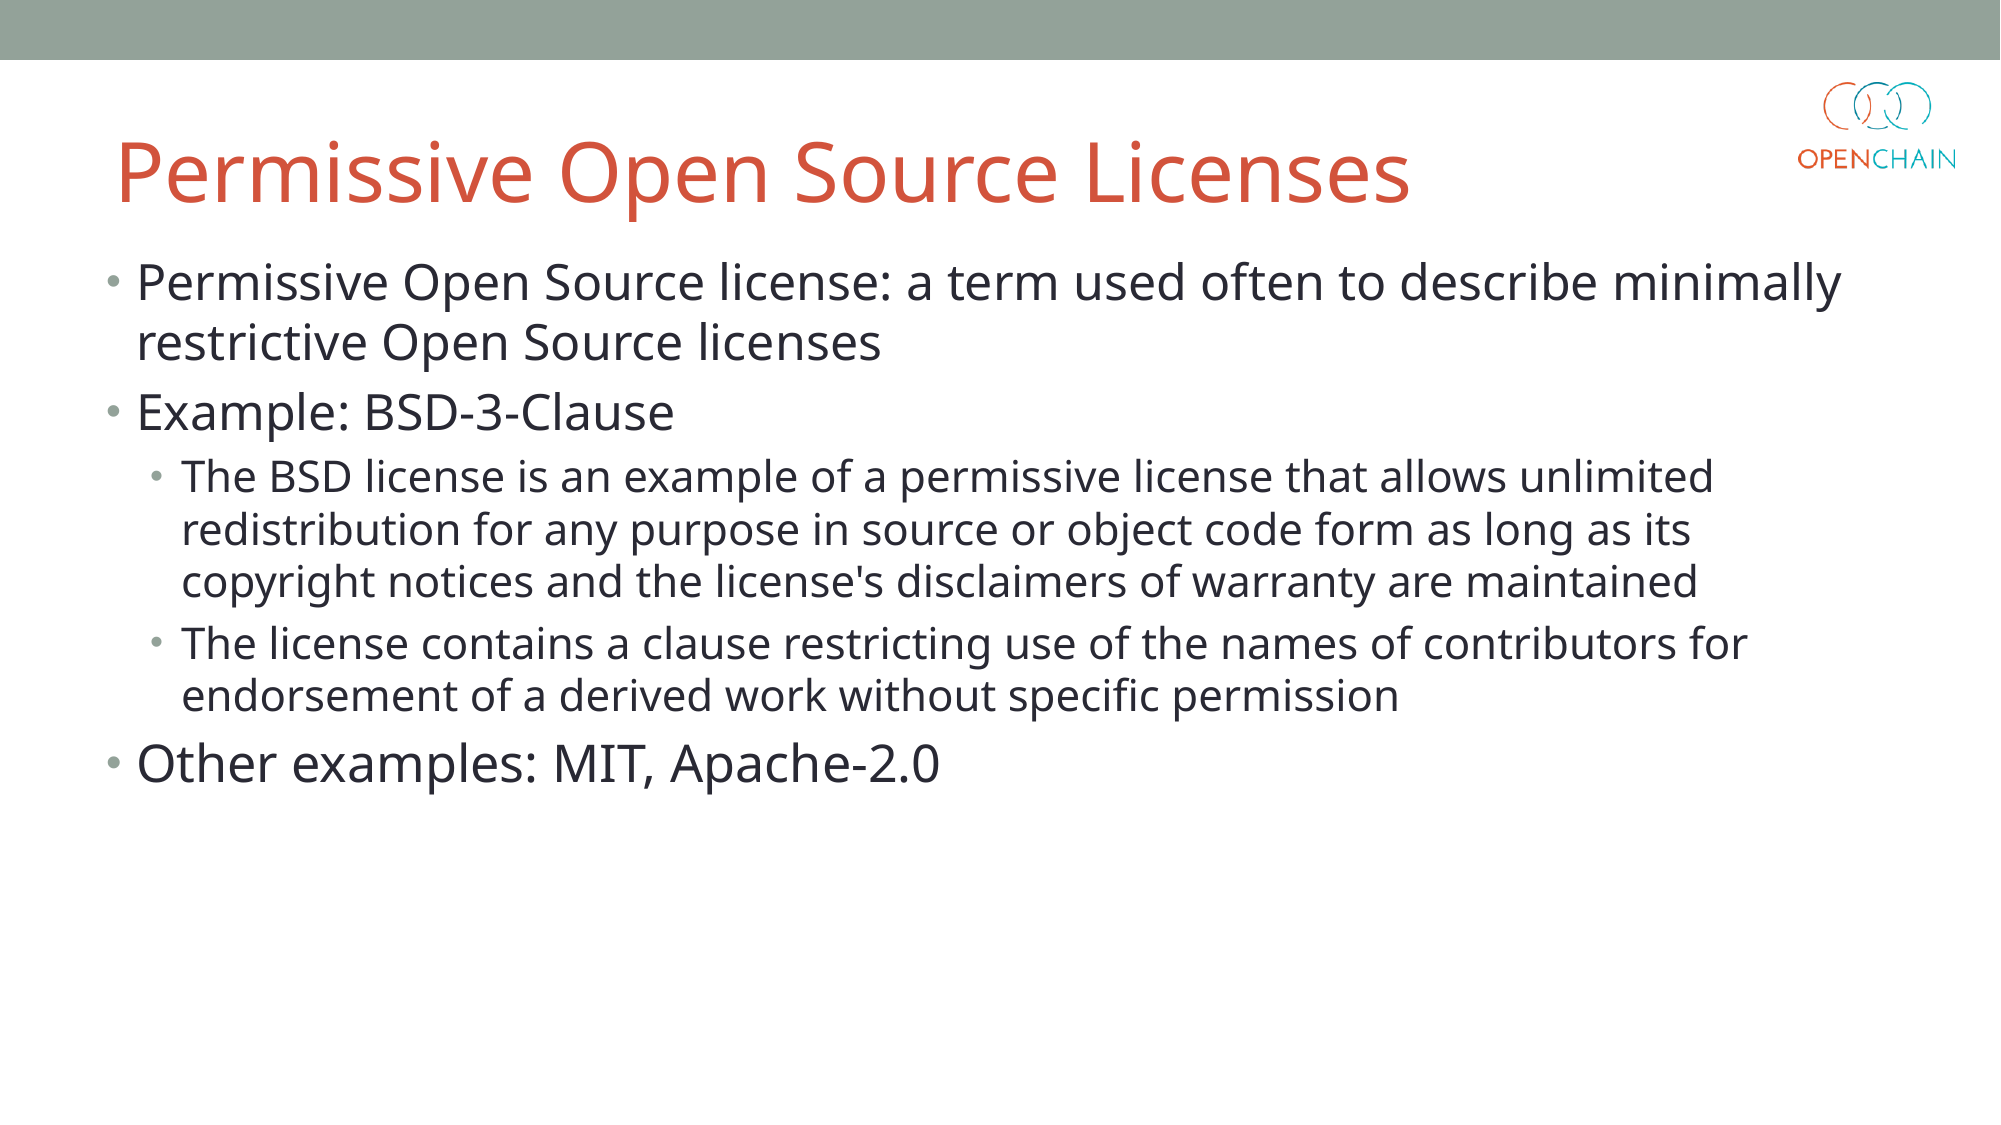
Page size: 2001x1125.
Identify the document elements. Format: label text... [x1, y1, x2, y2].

text_box Permissive Open Source Licenses [99, 87, 1900, 250]
picture [1798, 82, 1955, 169]
text_box Permissive Open Source license: a term used often to describe minimally restrictive Open Source licenses Example: BSD-3-Clause The BSD license is an example of a permissive license that allows unlimited redistribution for any purpose in source or object code form as long as its copyright notices and the license's disclaimers of warranty are maintained The license contains a clause restricting use of the names of contributors for endorsement of a derived work without specific permission Other examples: MIT, Apache-2.0 [91, 243, 1863, 1093]
